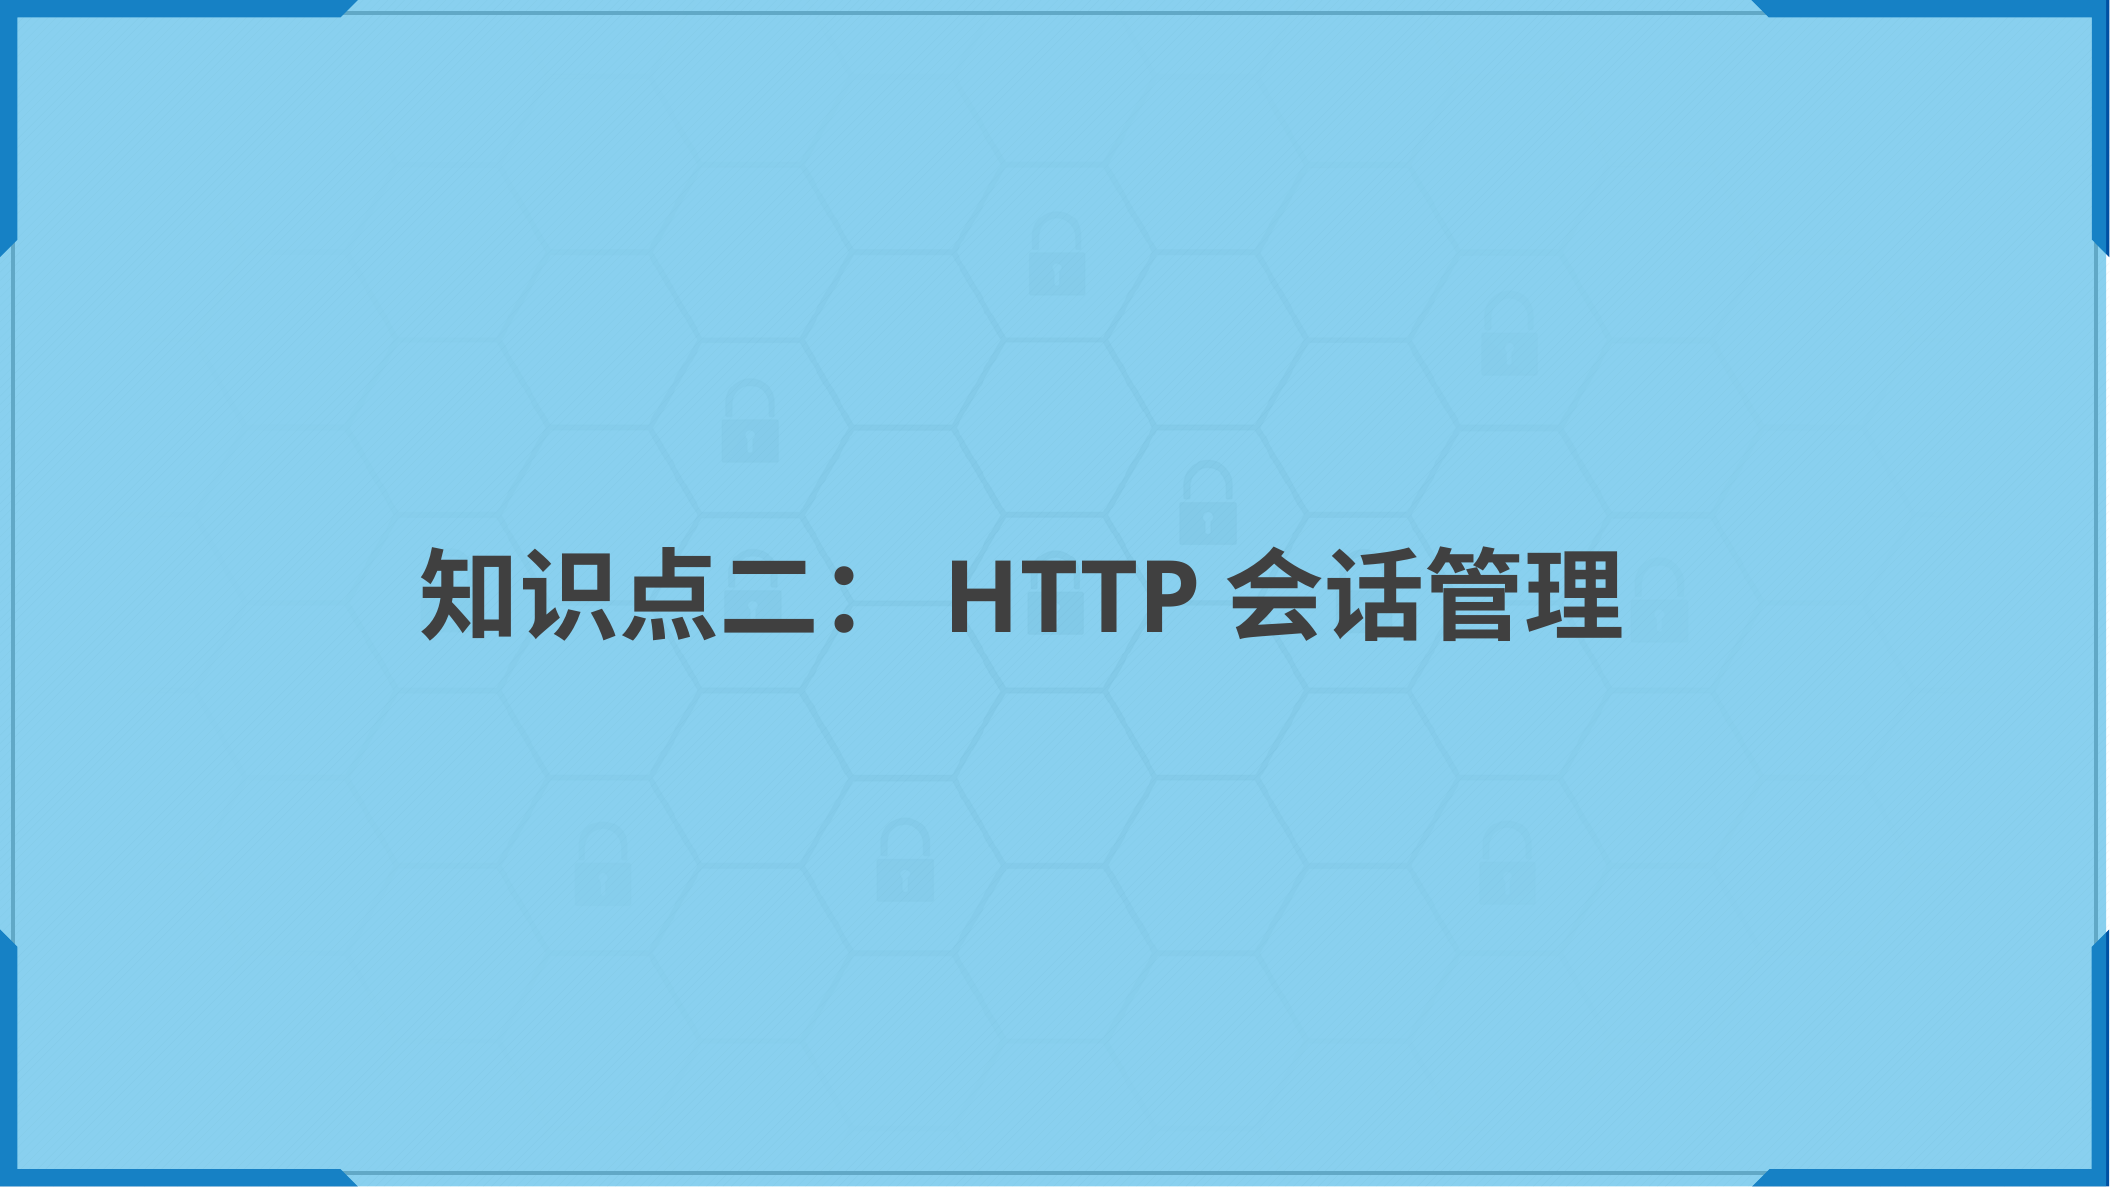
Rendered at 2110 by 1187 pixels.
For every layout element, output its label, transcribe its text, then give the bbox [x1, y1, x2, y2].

text_box 知识点二：HTTP会话管理 [404, 525, 1823, 660]
text_box [0, 0, 2107, 1187]
